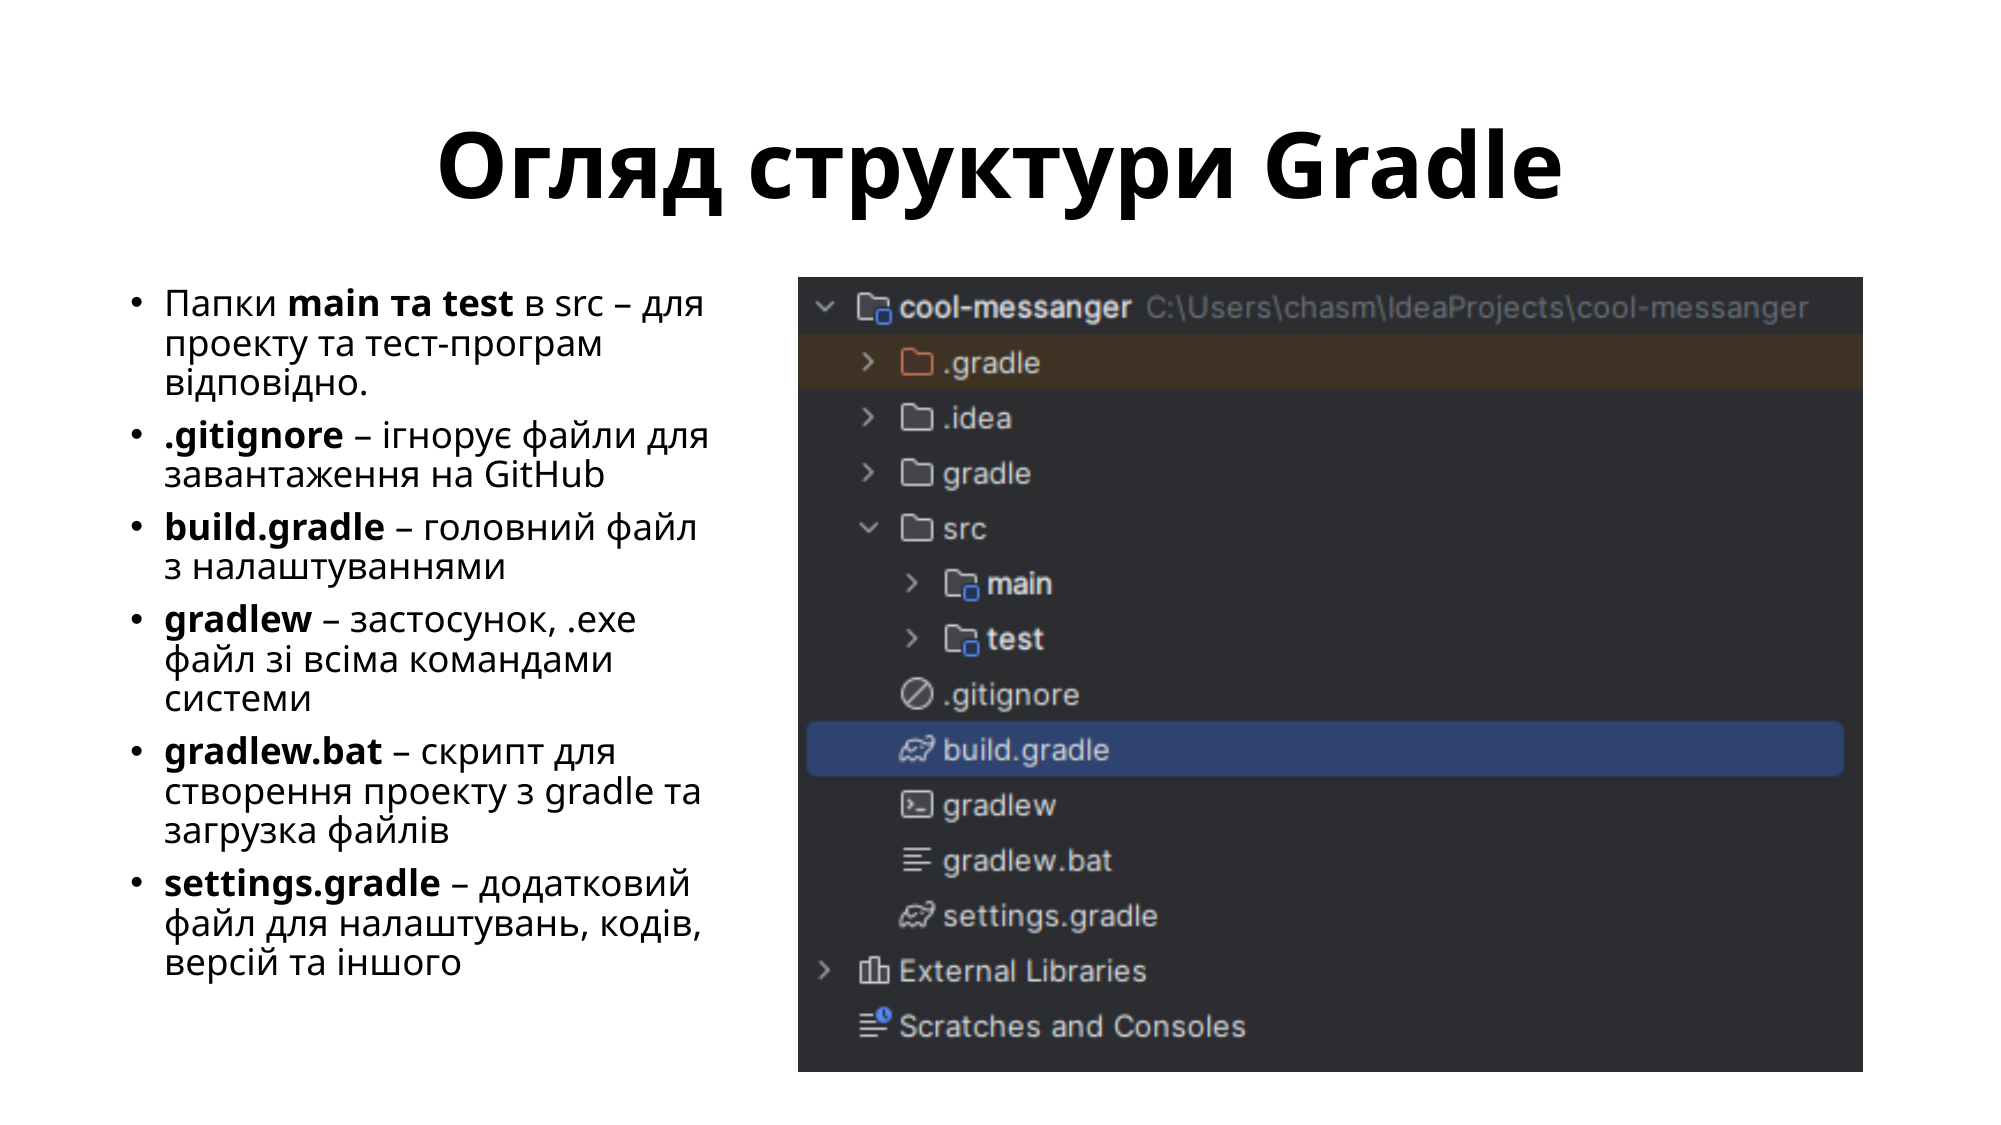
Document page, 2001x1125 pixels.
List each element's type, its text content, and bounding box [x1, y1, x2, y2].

list Папки main та test в src – для проекту та тест-програм відповідно. .gitignore – ігнорує файли для завантаження на GitHub build.gradle – головний файл з налаштуваннями gradlew – застосунок, .ехе файл зі всіма командами системи gradlew.bat – скрипт для створення проекту з gradle та загрузка файлів settings.gradle – додатковий файл для налаштувань, кодів, версій та іншого [115, 277, 735, 1014]
picture [798, 276, 1863, 1073]
title Огляд структури Gradle [137, 59, 1863, 278]
